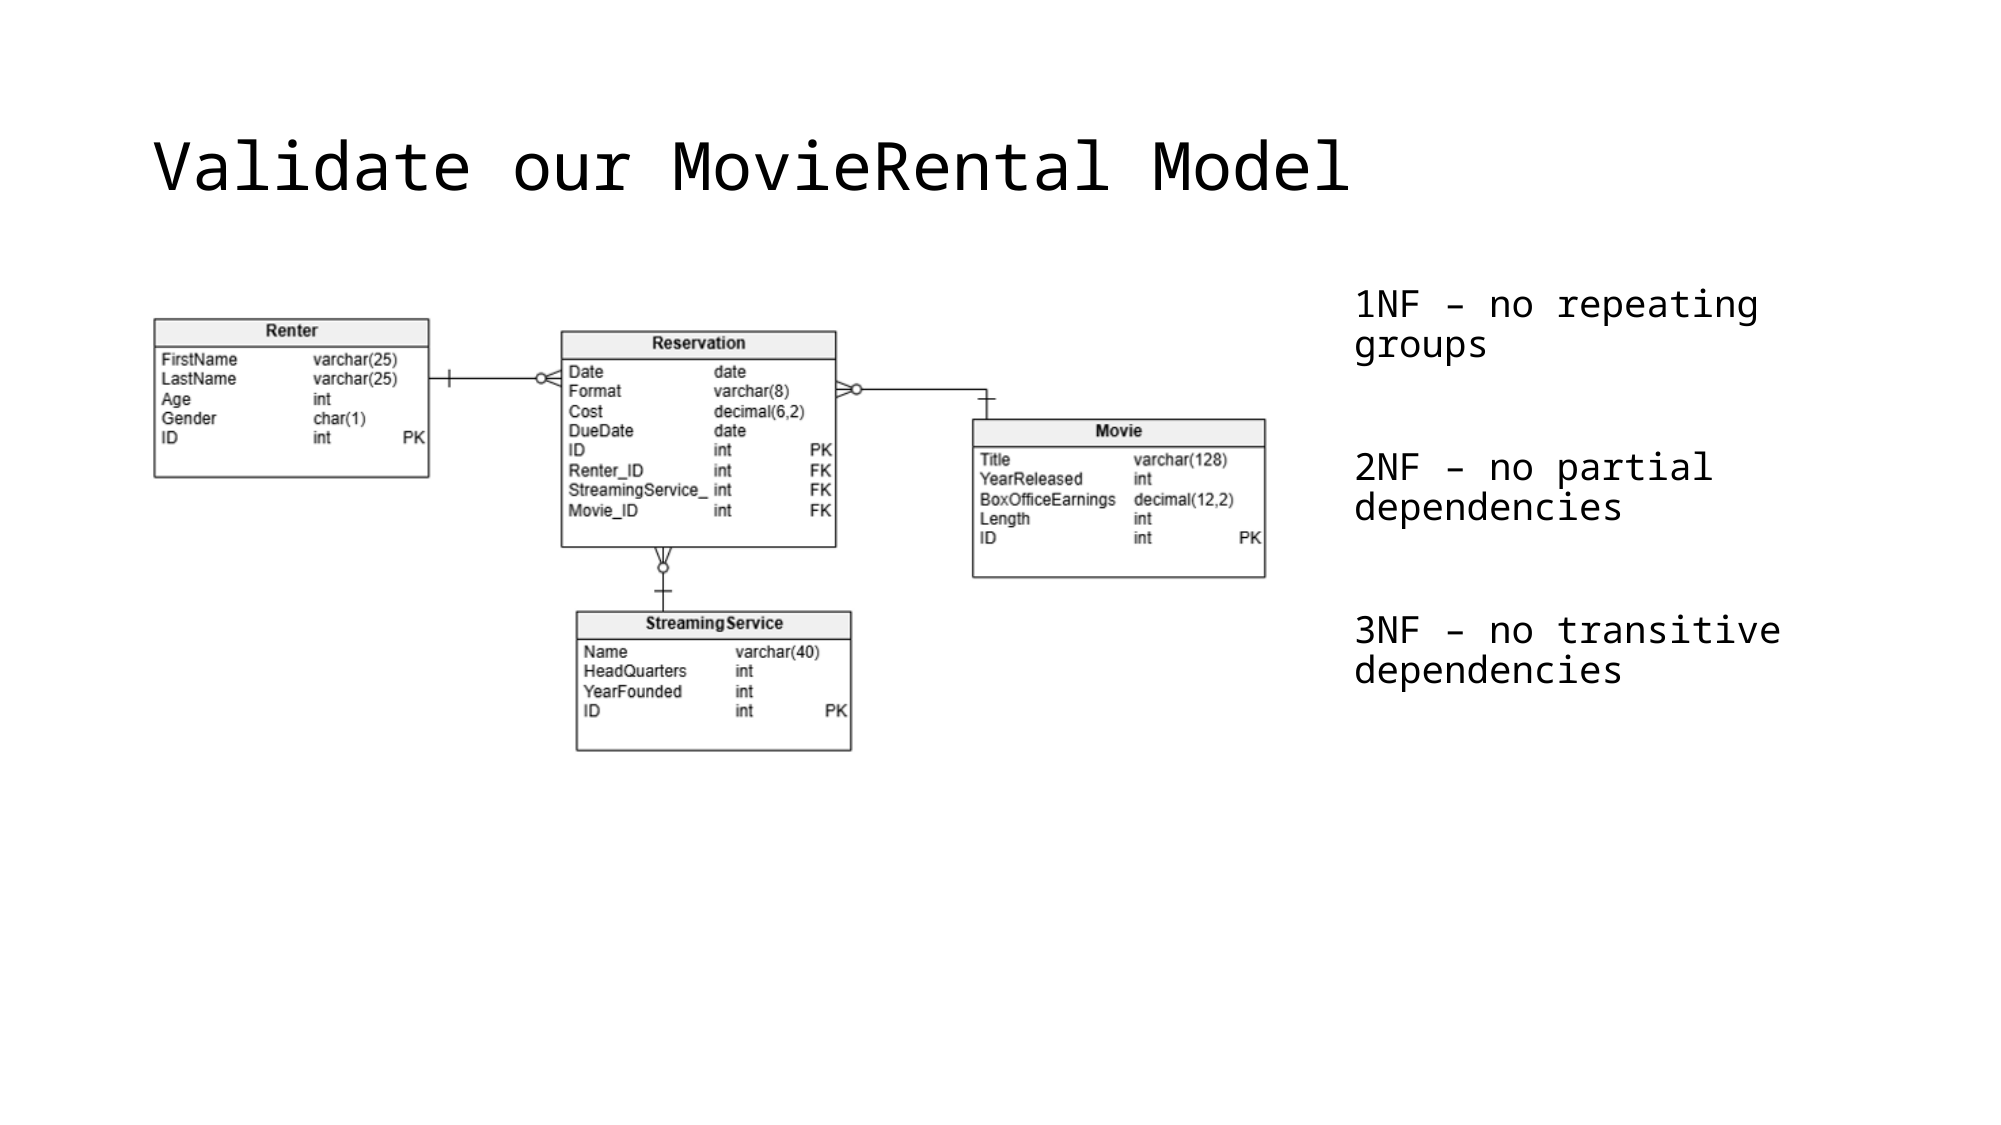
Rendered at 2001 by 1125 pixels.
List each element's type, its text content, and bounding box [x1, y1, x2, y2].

list 1NF – no repeating groups 2NF – no partial dependencies 3NF – no transitive dependencies [1339, 277, 1922, 992]
title Validate our MovieRental Model [137, 59, 1863, 278]
picture [125, 287, 1299, 769]
